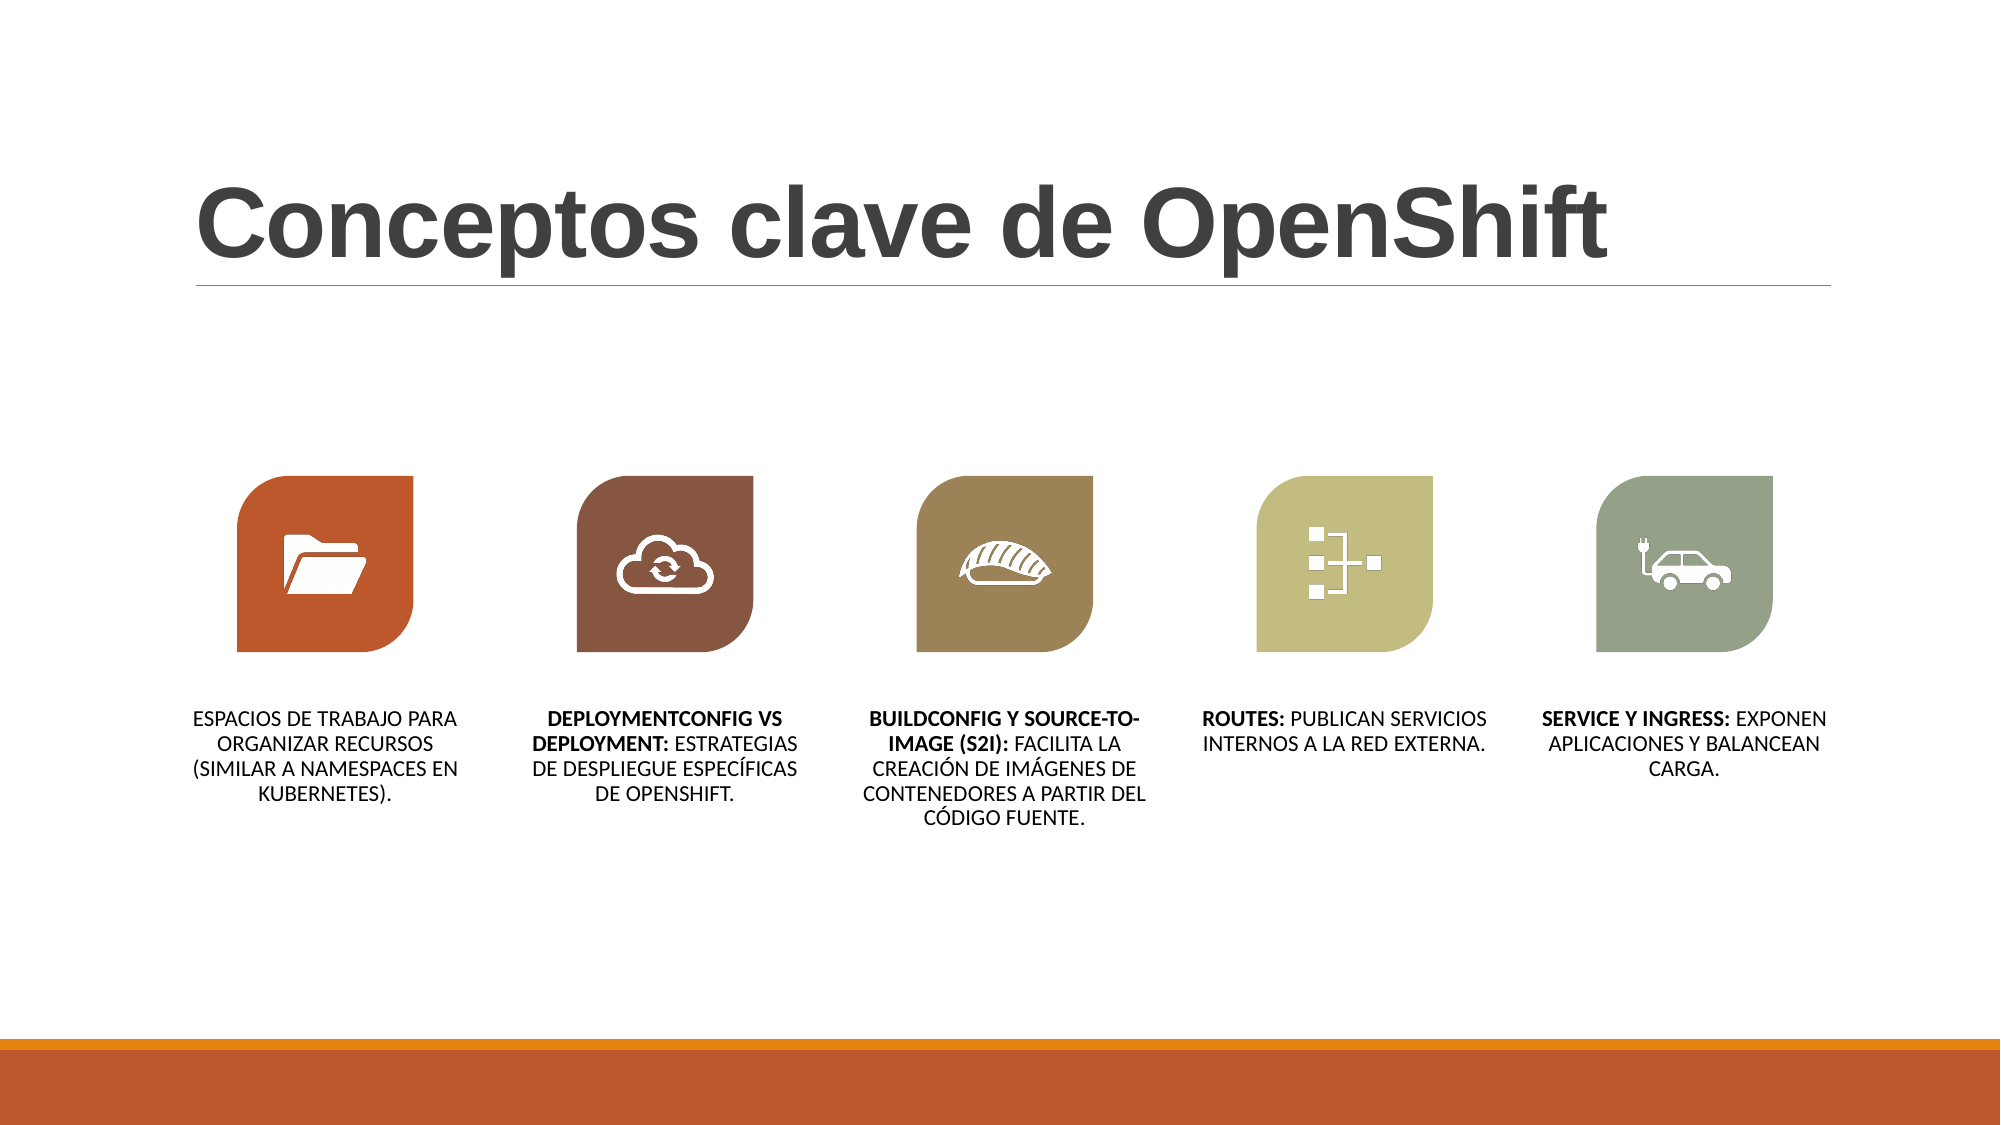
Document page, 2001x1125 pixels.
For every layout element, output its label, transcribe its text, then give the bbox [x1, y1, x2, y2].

title Conceptos clave de OpenShift [180, 47, 1830, 285]
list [179, 343, 1831, 966]
